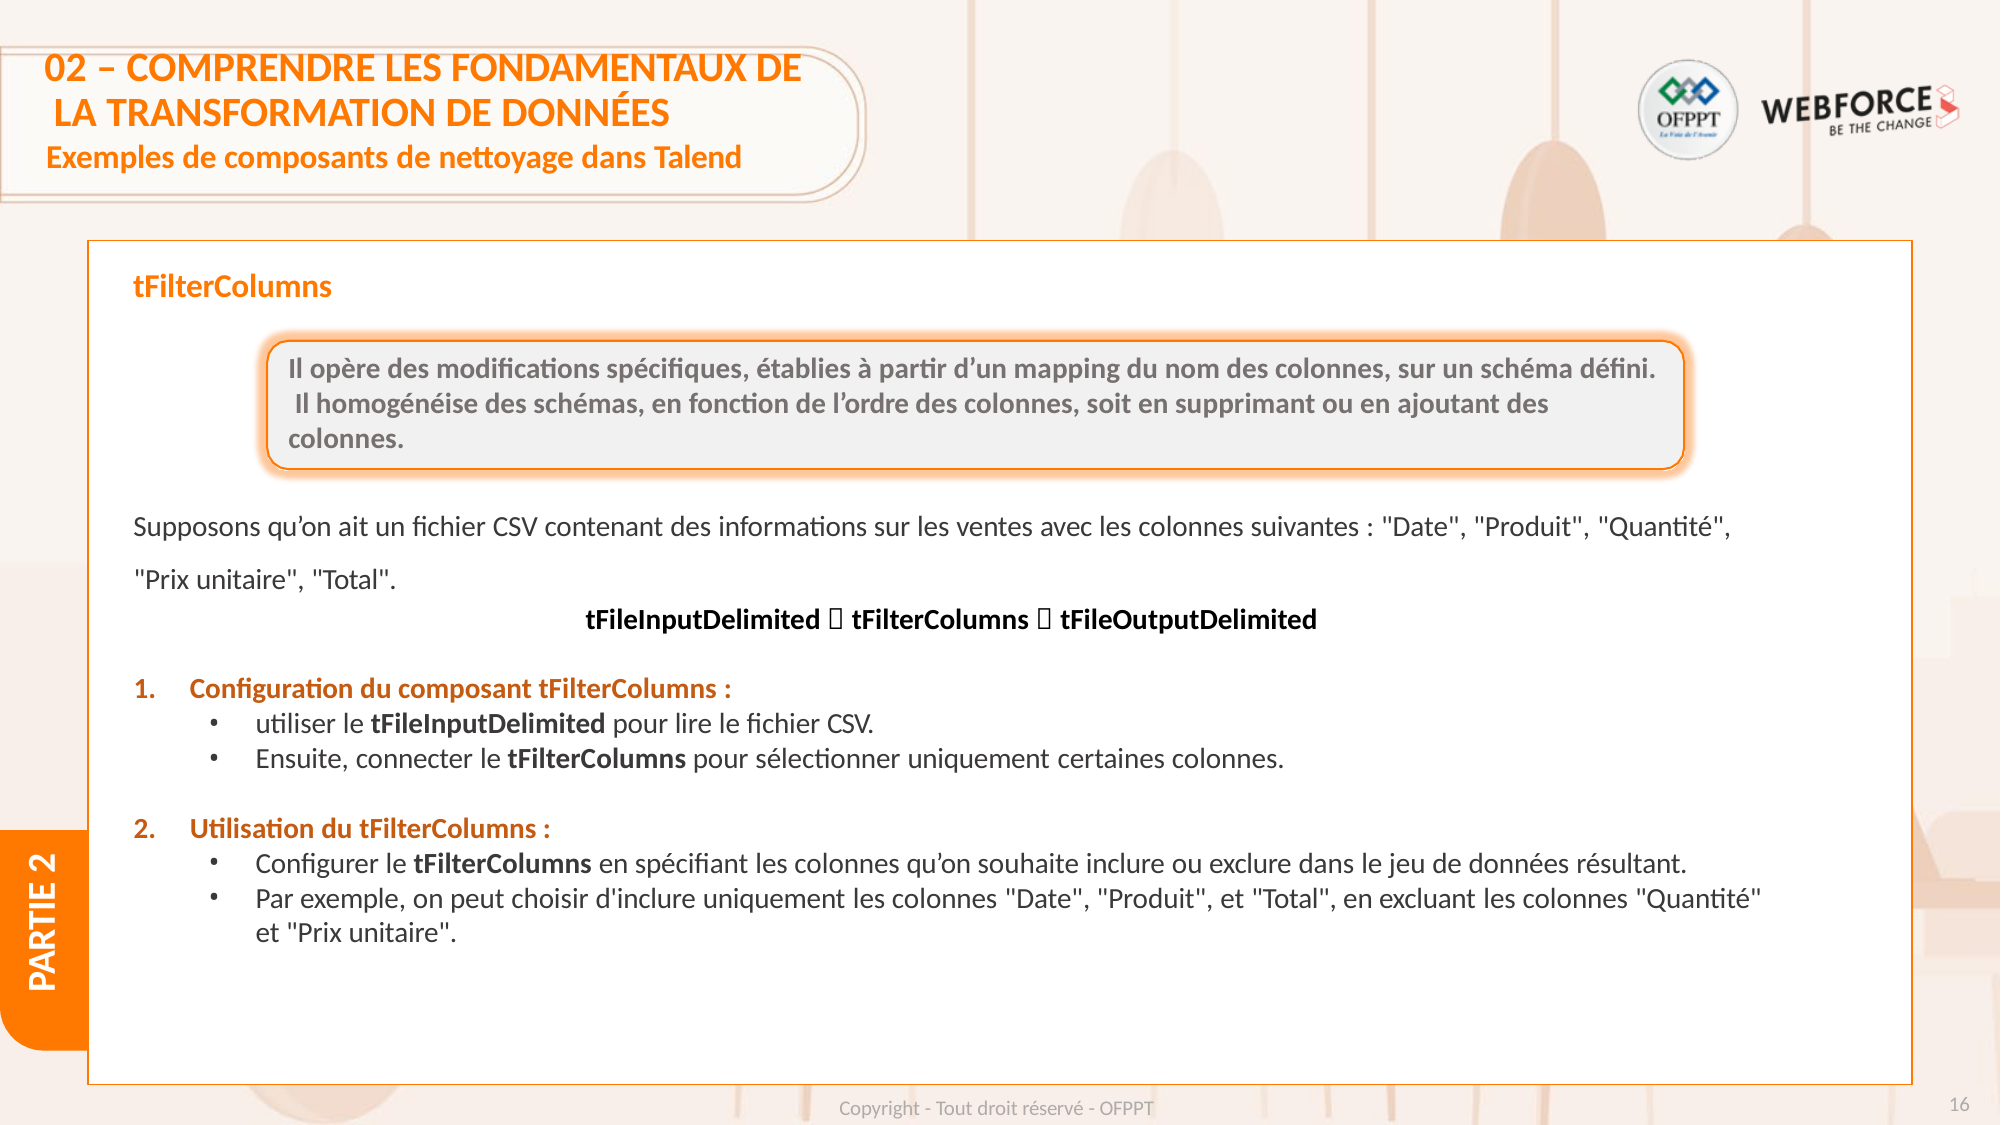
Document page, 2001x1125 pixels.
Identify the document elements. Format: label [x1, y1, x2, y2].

text_box [248, 322, 1703, 488]
picture [0, 0, 2000, 1125]
text_box [0, 239, 1913, 1086]
